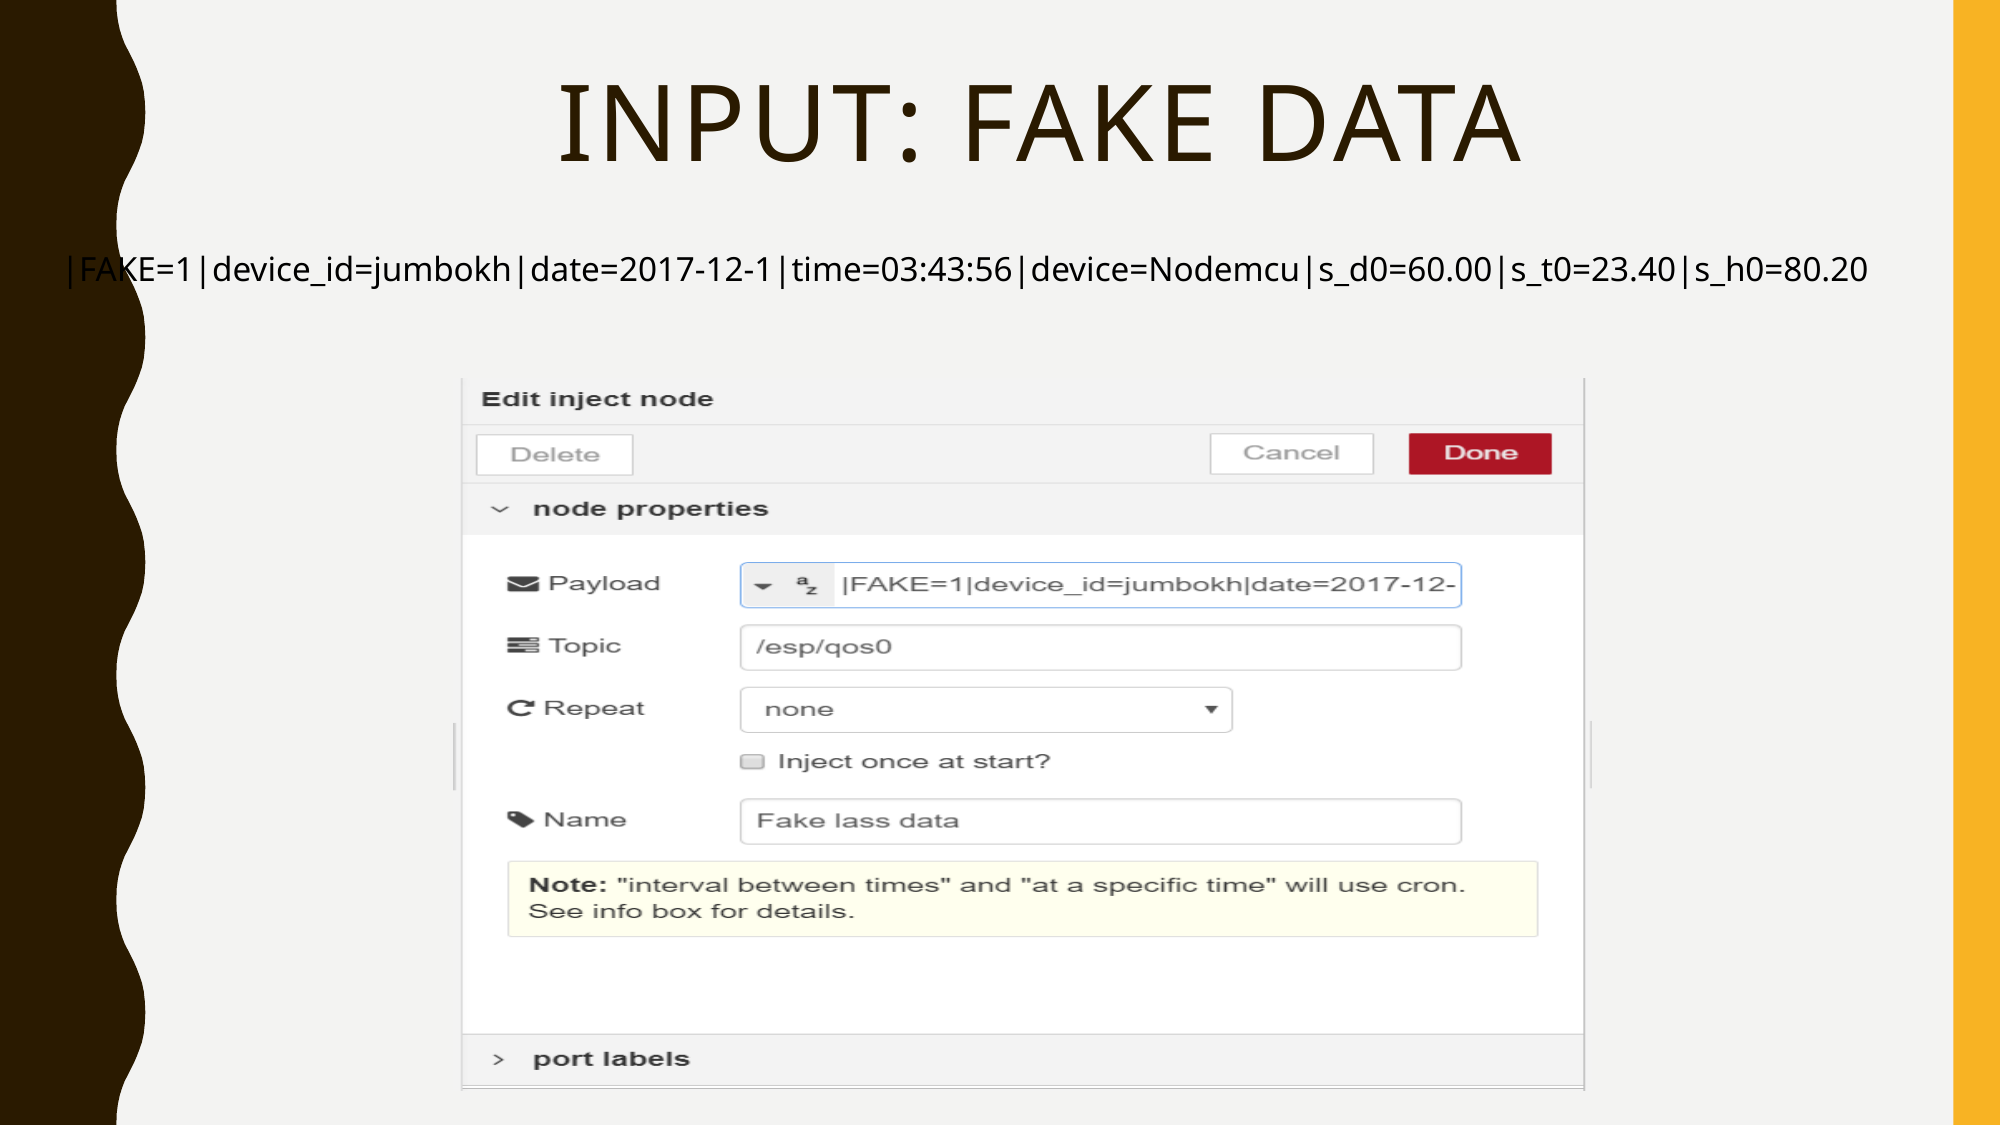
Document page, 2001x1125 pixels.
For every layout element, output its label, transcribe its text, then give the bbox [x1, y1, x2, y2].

title Input: fake data [205, 62, 1875, 225]
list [453, 378, 1592, 1091]
text_box |FAKE=1|device_id=jumbokh|date=2017-12-1|time=03:43:56|device=Nodemcu|s_d0=60.00|s_t0=23.40|s_h0=80.20 [46, 240, 1886, 296]
